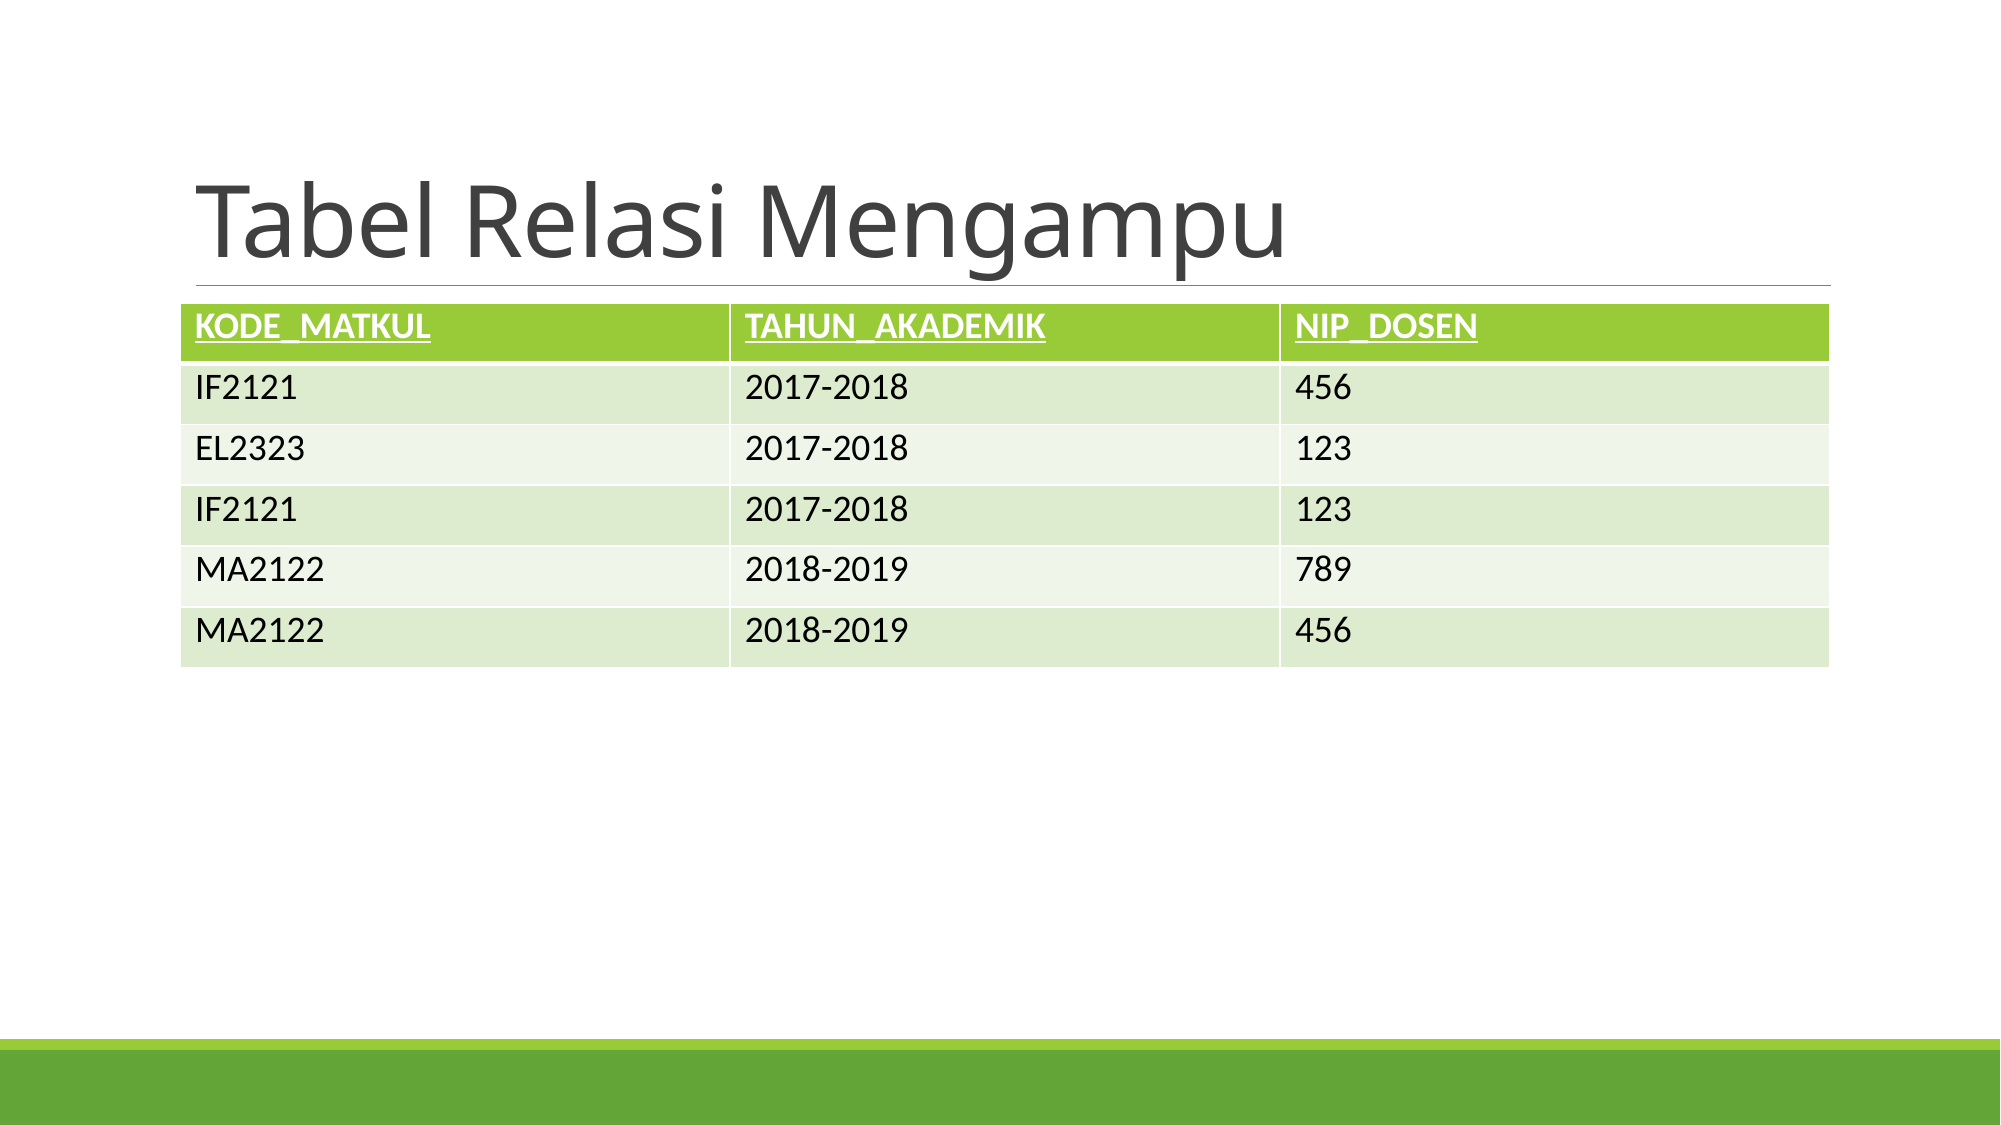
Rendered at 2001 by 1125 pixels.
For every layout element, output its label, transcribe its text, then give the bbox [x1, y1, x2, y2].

table_cell 2018-2019 [731, 608, 1279, 667]
table_cell MA2122 [181, 608, 729, 667]
table_cell 456 [1281, 366, 1829, 424]
table_cell 456 [1281, 608, 1829, 667]
table_cell 123 [1281, 486, 1829, 545]
table_cell MA2122 [181, 547, 729, 606]
table_cell 789 [1281, 547, 1829, 606]
table_cell 123 [1281, 425, 1829, 484]
title Tabel Relasi Mengampu [180, 47, 1830, 285]
table_cell 2017-2018 [731, 425, 1279, 484]
table_header NIP_DOSEN [1281, 304, 1829, 361]
table_cell 2018-2019 [731, 547, 1279, 606]
table_header TAHUN_AKADEMIK [731, 304, 1279, 361]
table_header KODE_MATKUL [181, 304, 729, 361]
table_cell 2017-2018 [731, 486, 1279, 545]
table_cell IF2121 [181, 366, 729, 424]
table_cell EL2323 [181, 425, 729, 484]
table_cell 2017-2018 [731, 366, 1279, 424]
table_cell IF2121 [181, 486, 729, 545]
